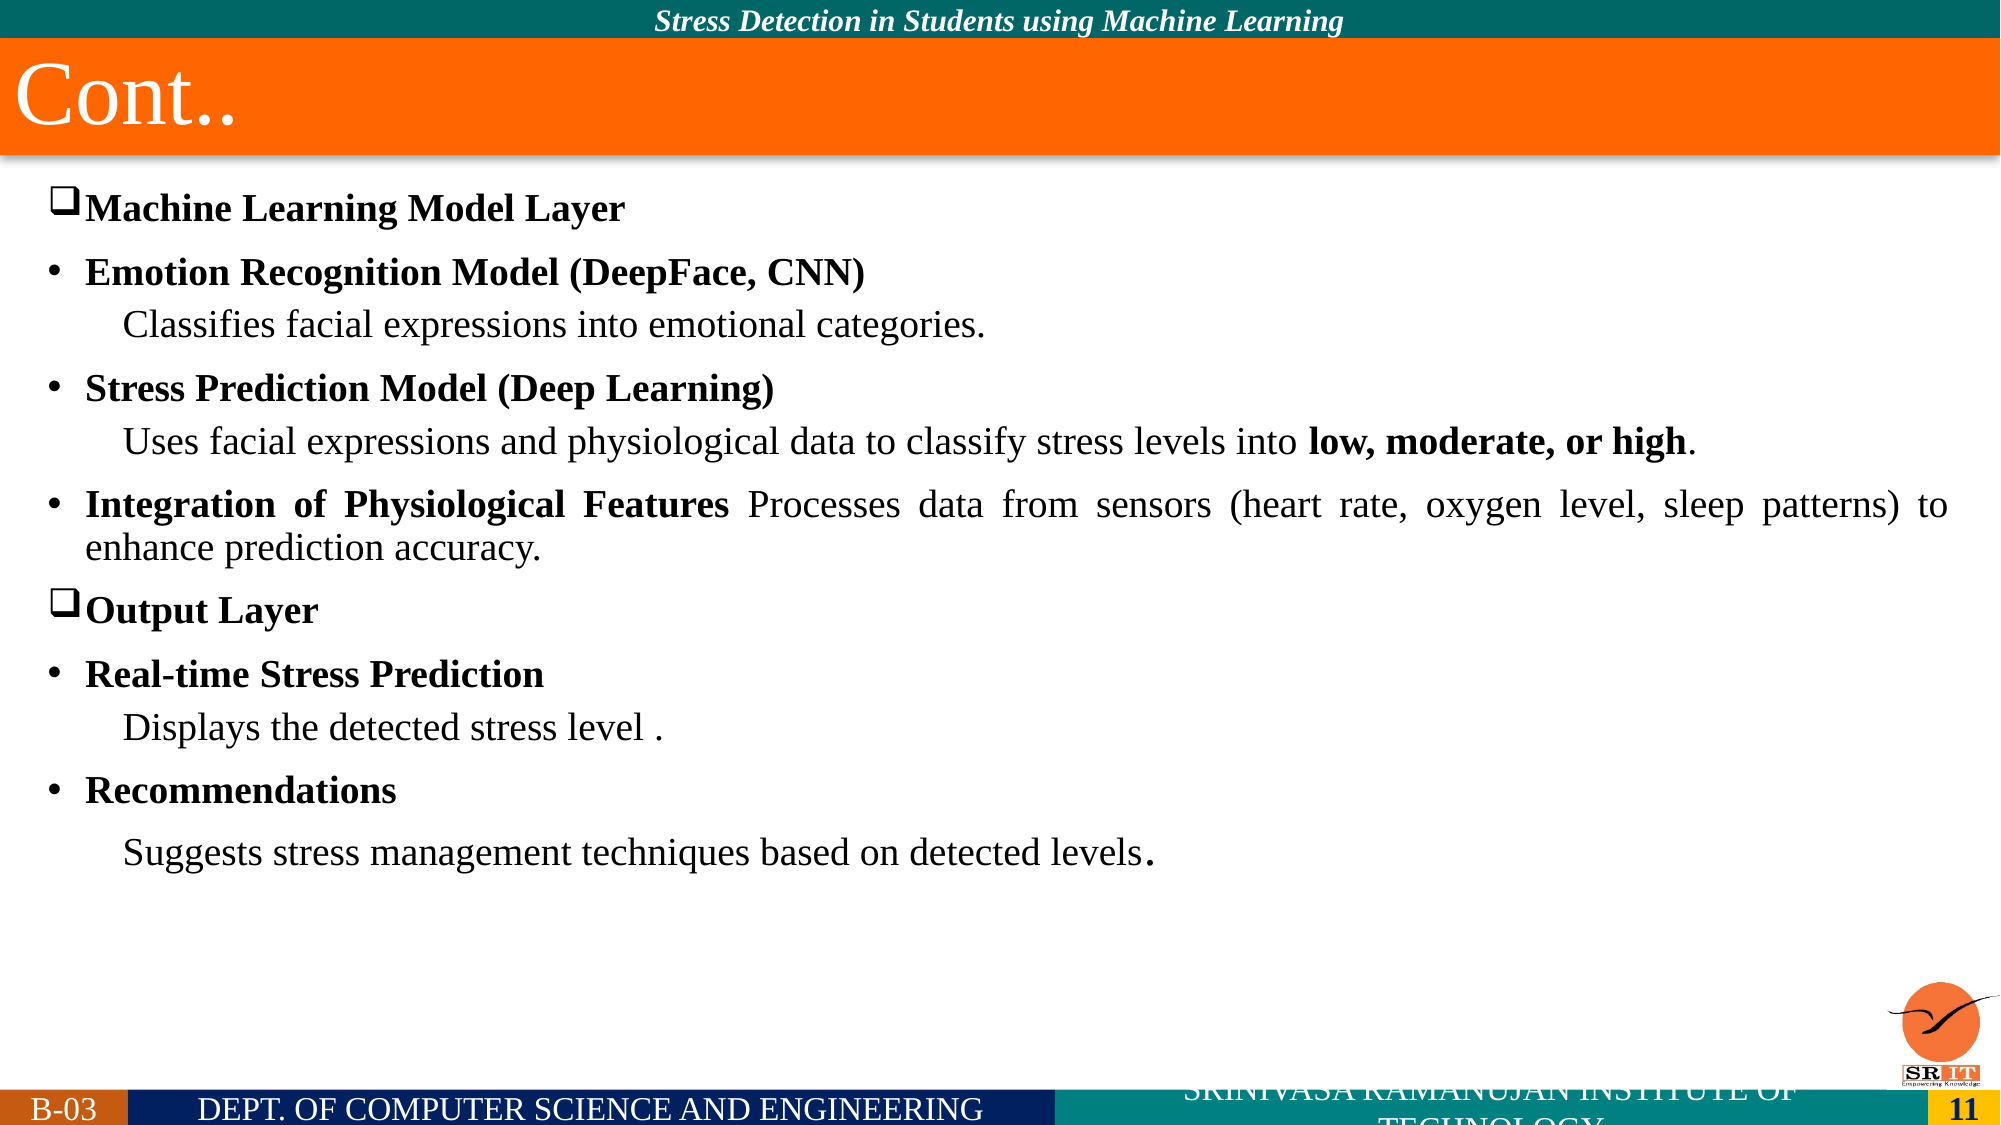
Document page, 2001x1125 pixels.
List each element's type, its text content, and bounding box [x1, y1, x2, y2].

picture [1887, 977, 2000, 1090]
list Machine Learning Model Layer Emotion Recognition Model (DeepFace, CNN) Classifies facial expressions into emotional categories. Stress Prediction Model (Deep Learning) Uses facial expressions and physiological data to classify stress levels into low, moderate, or high. Integration of Physiological Features Processes data from sensors (heart rate, oxygen level, sleep patterns) to enhance prediction accuracy. Output Layer Real-time Stress Prediction Displays the detected stress level . Recommendations Suggests stress management techniques based on detected levels. [32, 179, 1965, 1065]
title Cont.. [0, 38, 2000, 156]
